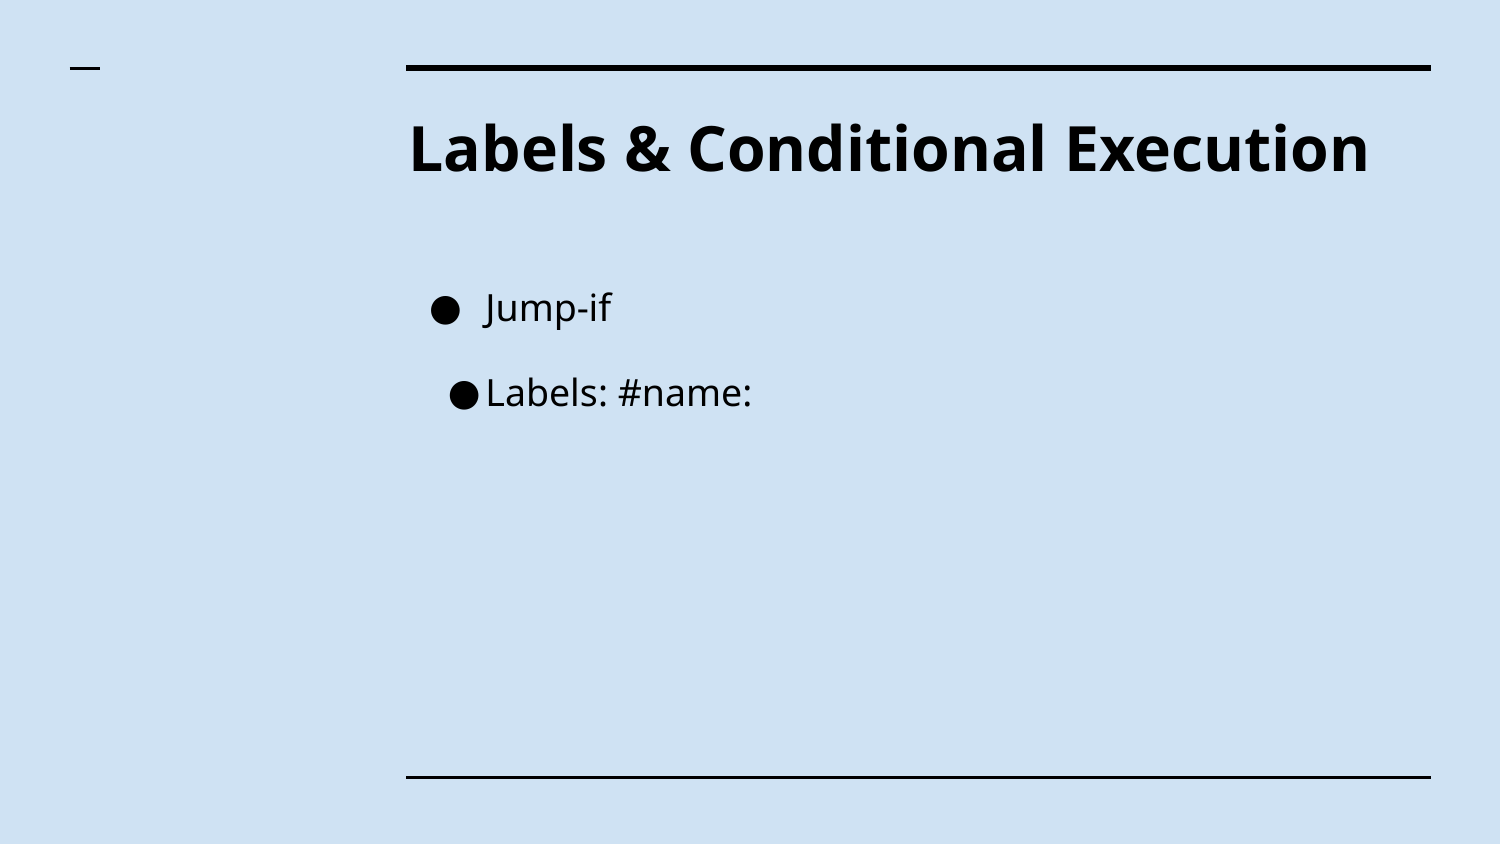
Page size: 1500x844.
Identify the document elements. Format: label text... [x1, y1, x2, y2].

title Labels & Conditional Execution [393, 94, 1431, 199]
list Jump-if Labels: #name: [395, 261, 1433, 755]
